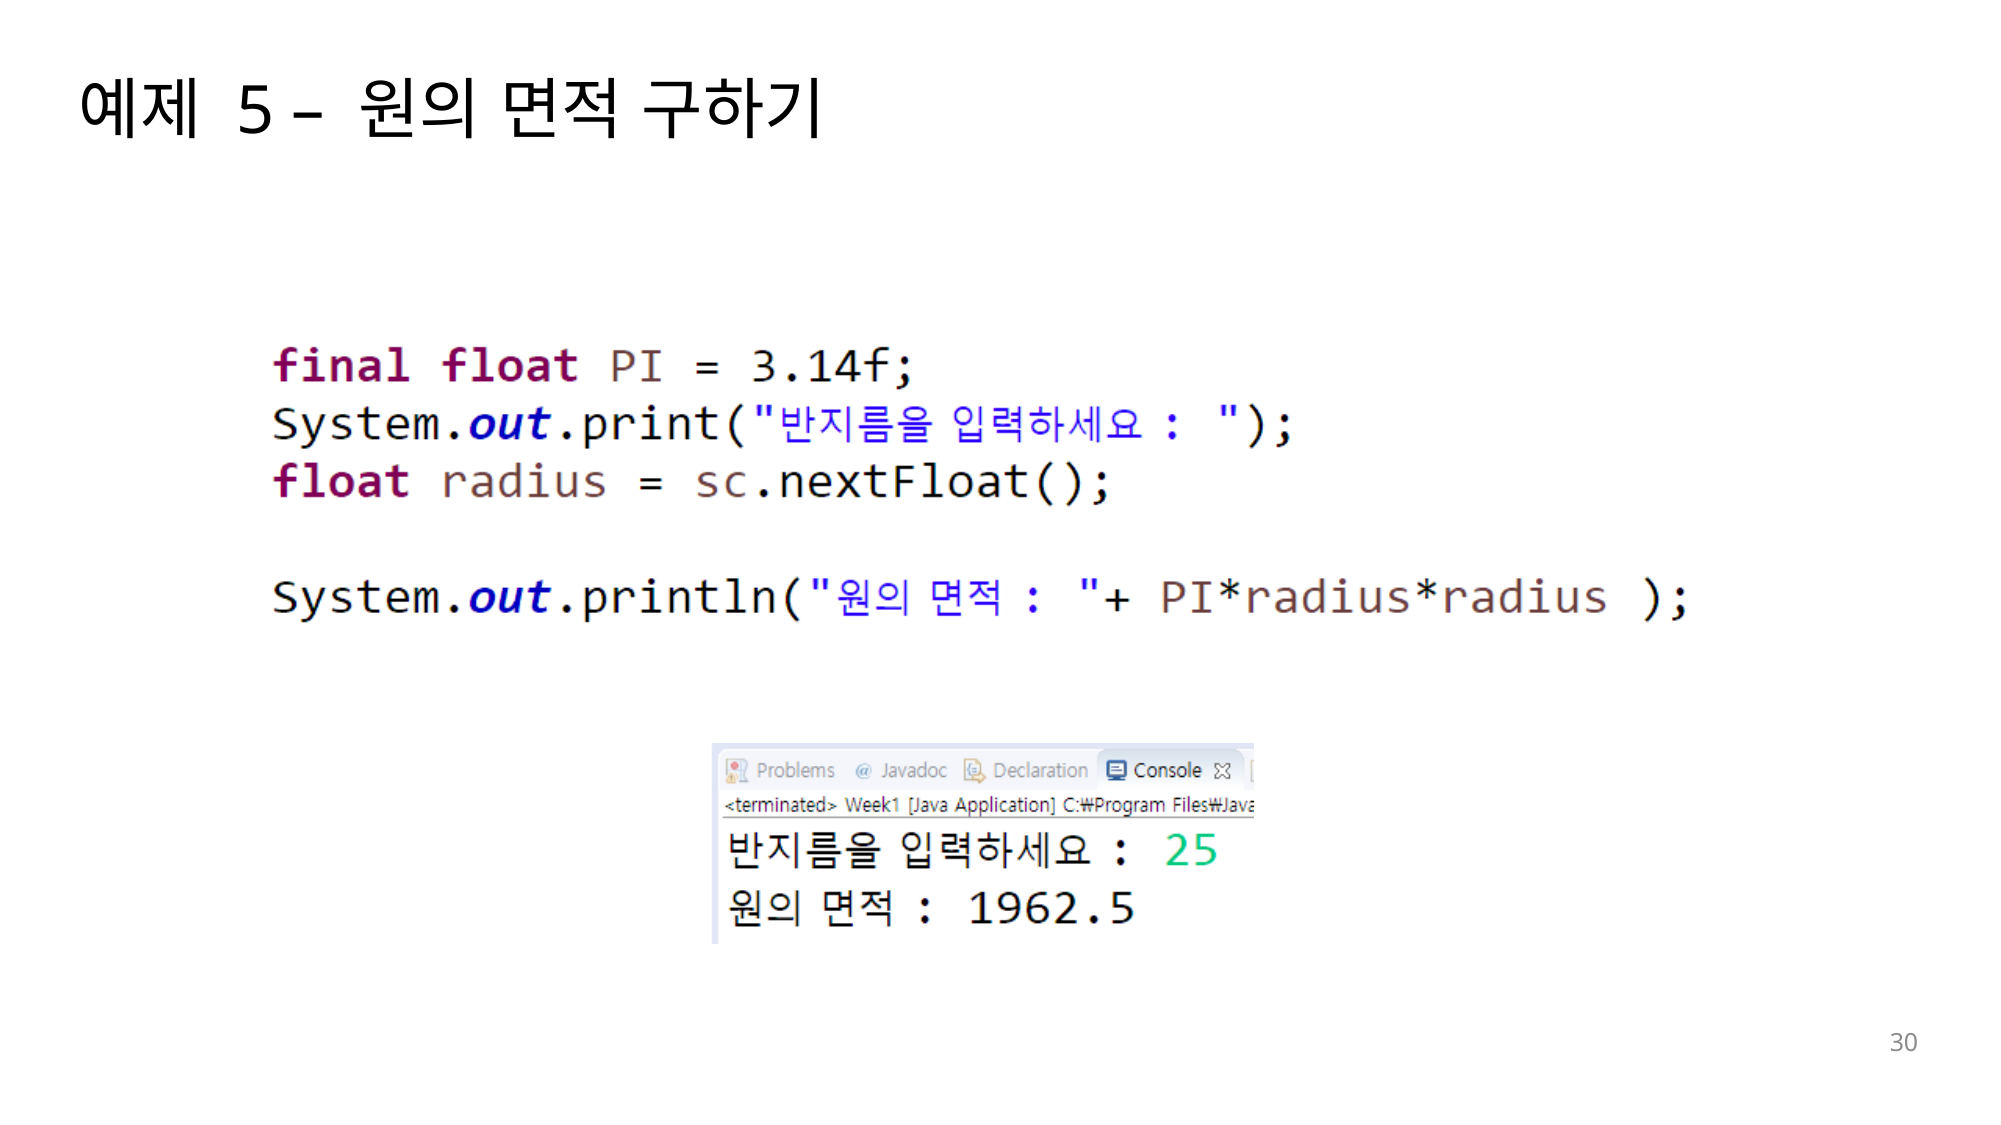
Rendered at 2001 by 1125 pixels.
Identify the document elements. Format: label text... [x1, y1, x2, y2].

title 예제 5 – 원의 면적 구하기 [63, 59, 1934, 164]
slide_number 30 [1483, 1013, 1934, 1074]
picture [256, 327, 1707, 639]
picture [709, 743, 1254, 944]
